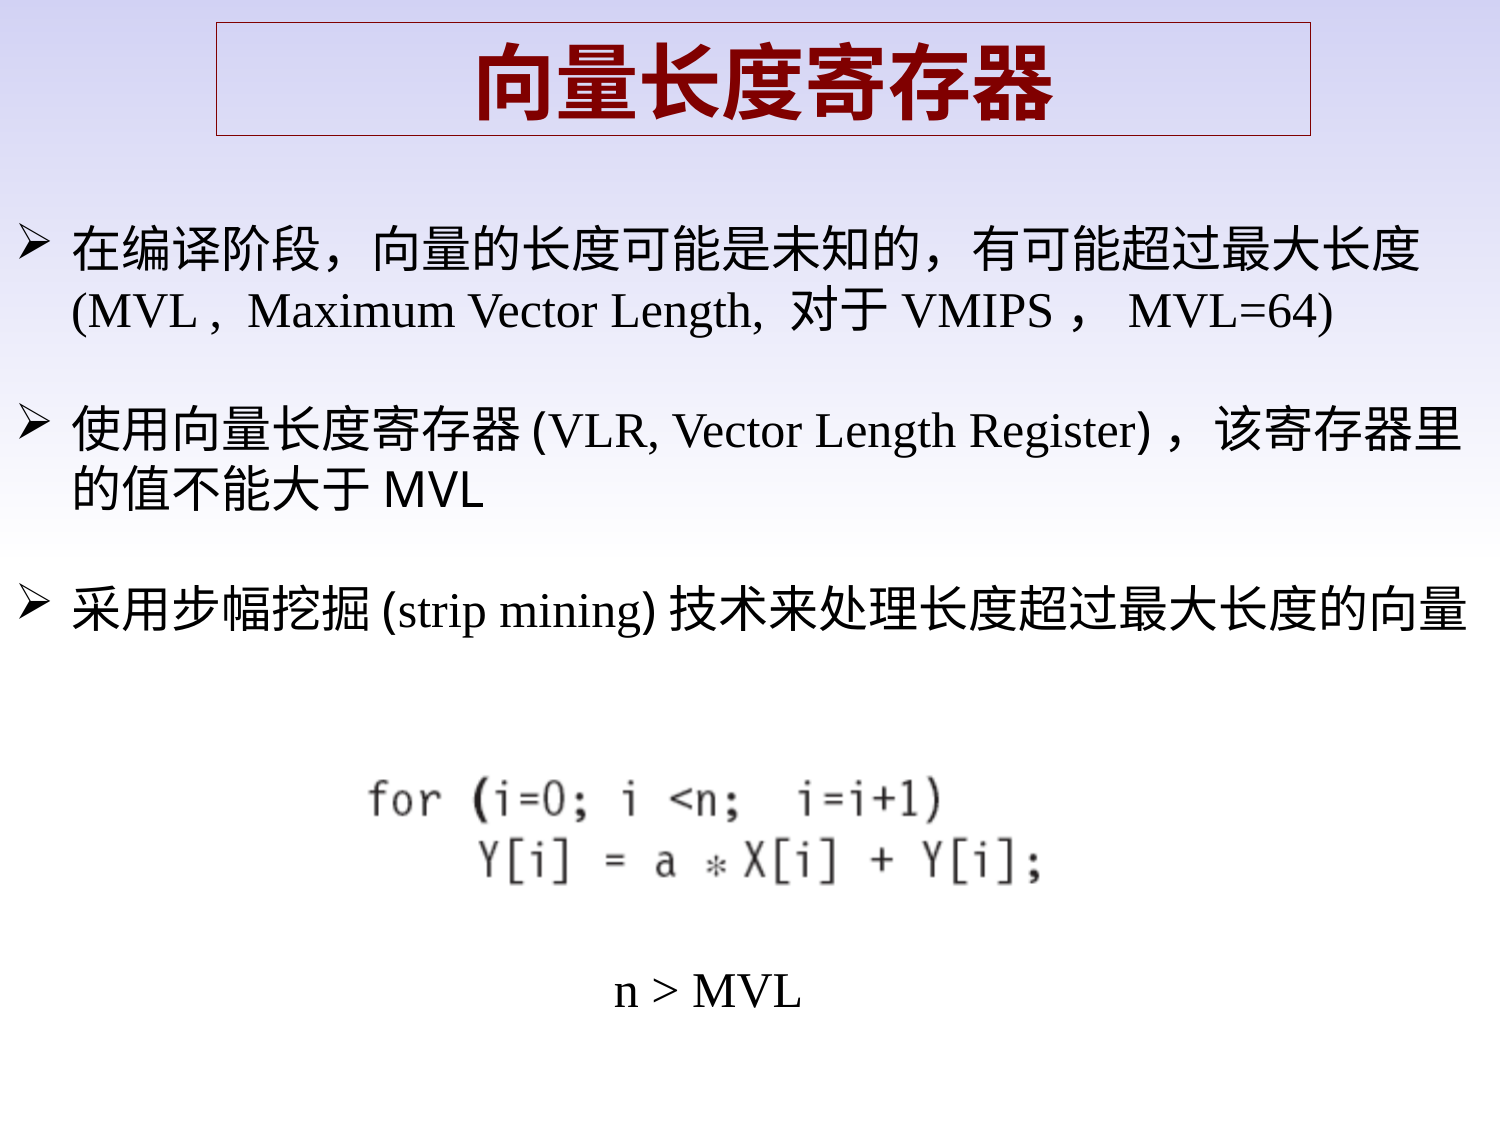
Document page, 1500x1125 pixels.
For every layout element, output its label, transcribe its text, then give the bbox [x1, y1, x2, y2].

text_box n > MVL [599, 950, 901, 1025]
text_box 在编译阶段，向量的长度可能是未知的，有可能超过最大长度(MVL , Maximum Vector Length, 对于VMIPS，MVL=64) 使用向量长度寄存器(VLR, Vector Length Register)，该寄存器里的值不能大于MVL 采用步幅挖掘(strip mining)技术来处理长度超过最大长度的向量 [0, 210, 1500, 646]
picture [346, 724, 1064, 919]
text_box 向量长度寄存器 [216, 22, 1311, 136]
